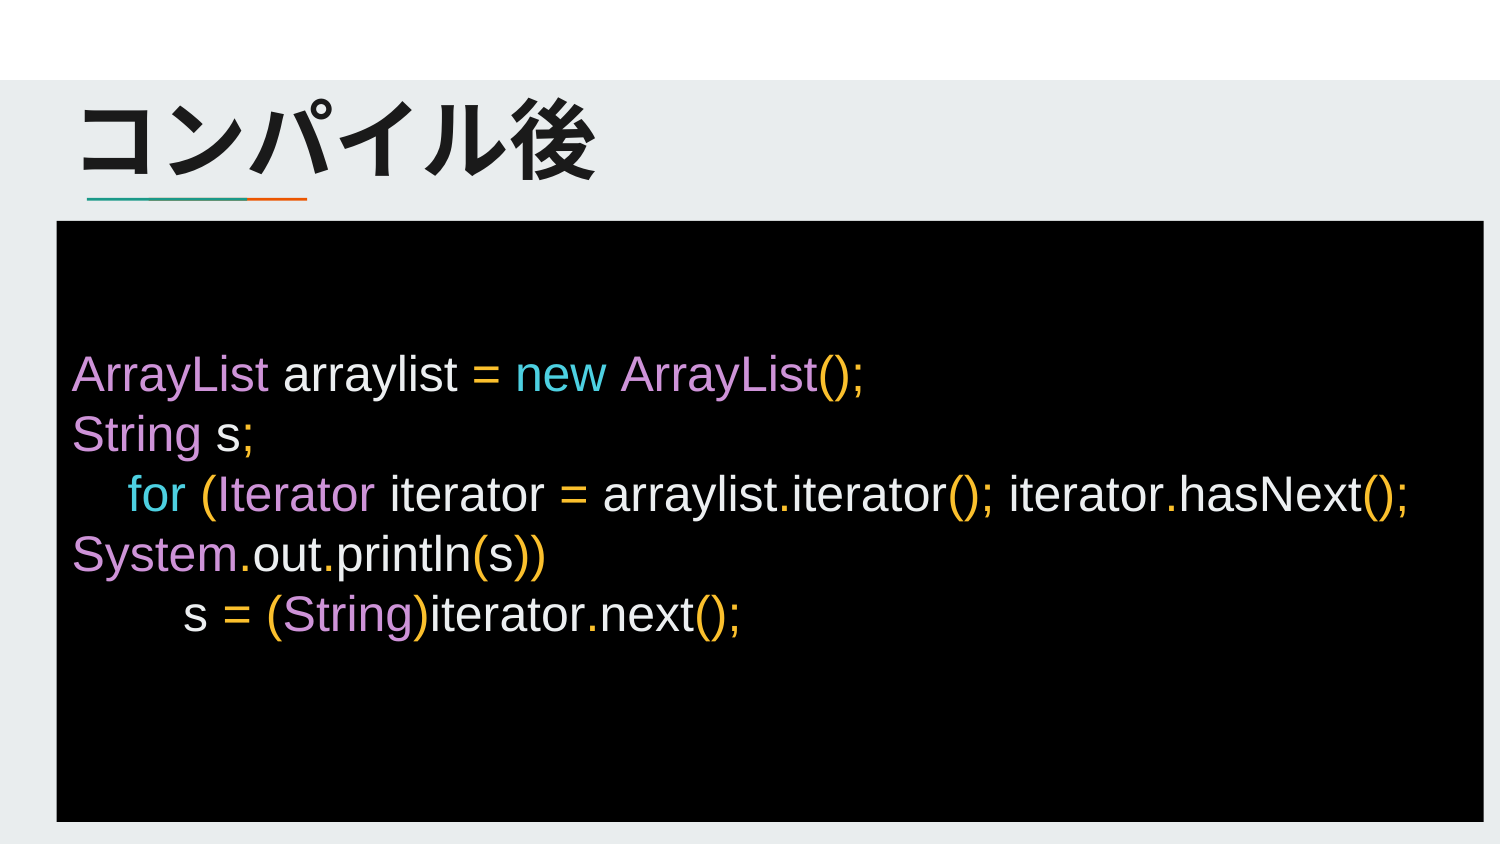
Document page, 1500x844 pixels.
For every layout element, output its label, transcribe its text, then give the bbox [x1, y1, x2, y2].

text_box ArrayList arraylist = new ArrayList(); String s; for (Iterator iterator = arraylist.iterator(); iterator.hasNext(); System.out.println(s)) s = (String)iterator.next(); [56, 220, 1484, 822]
title コンパイル後 [56, 54, 1060, 220]
